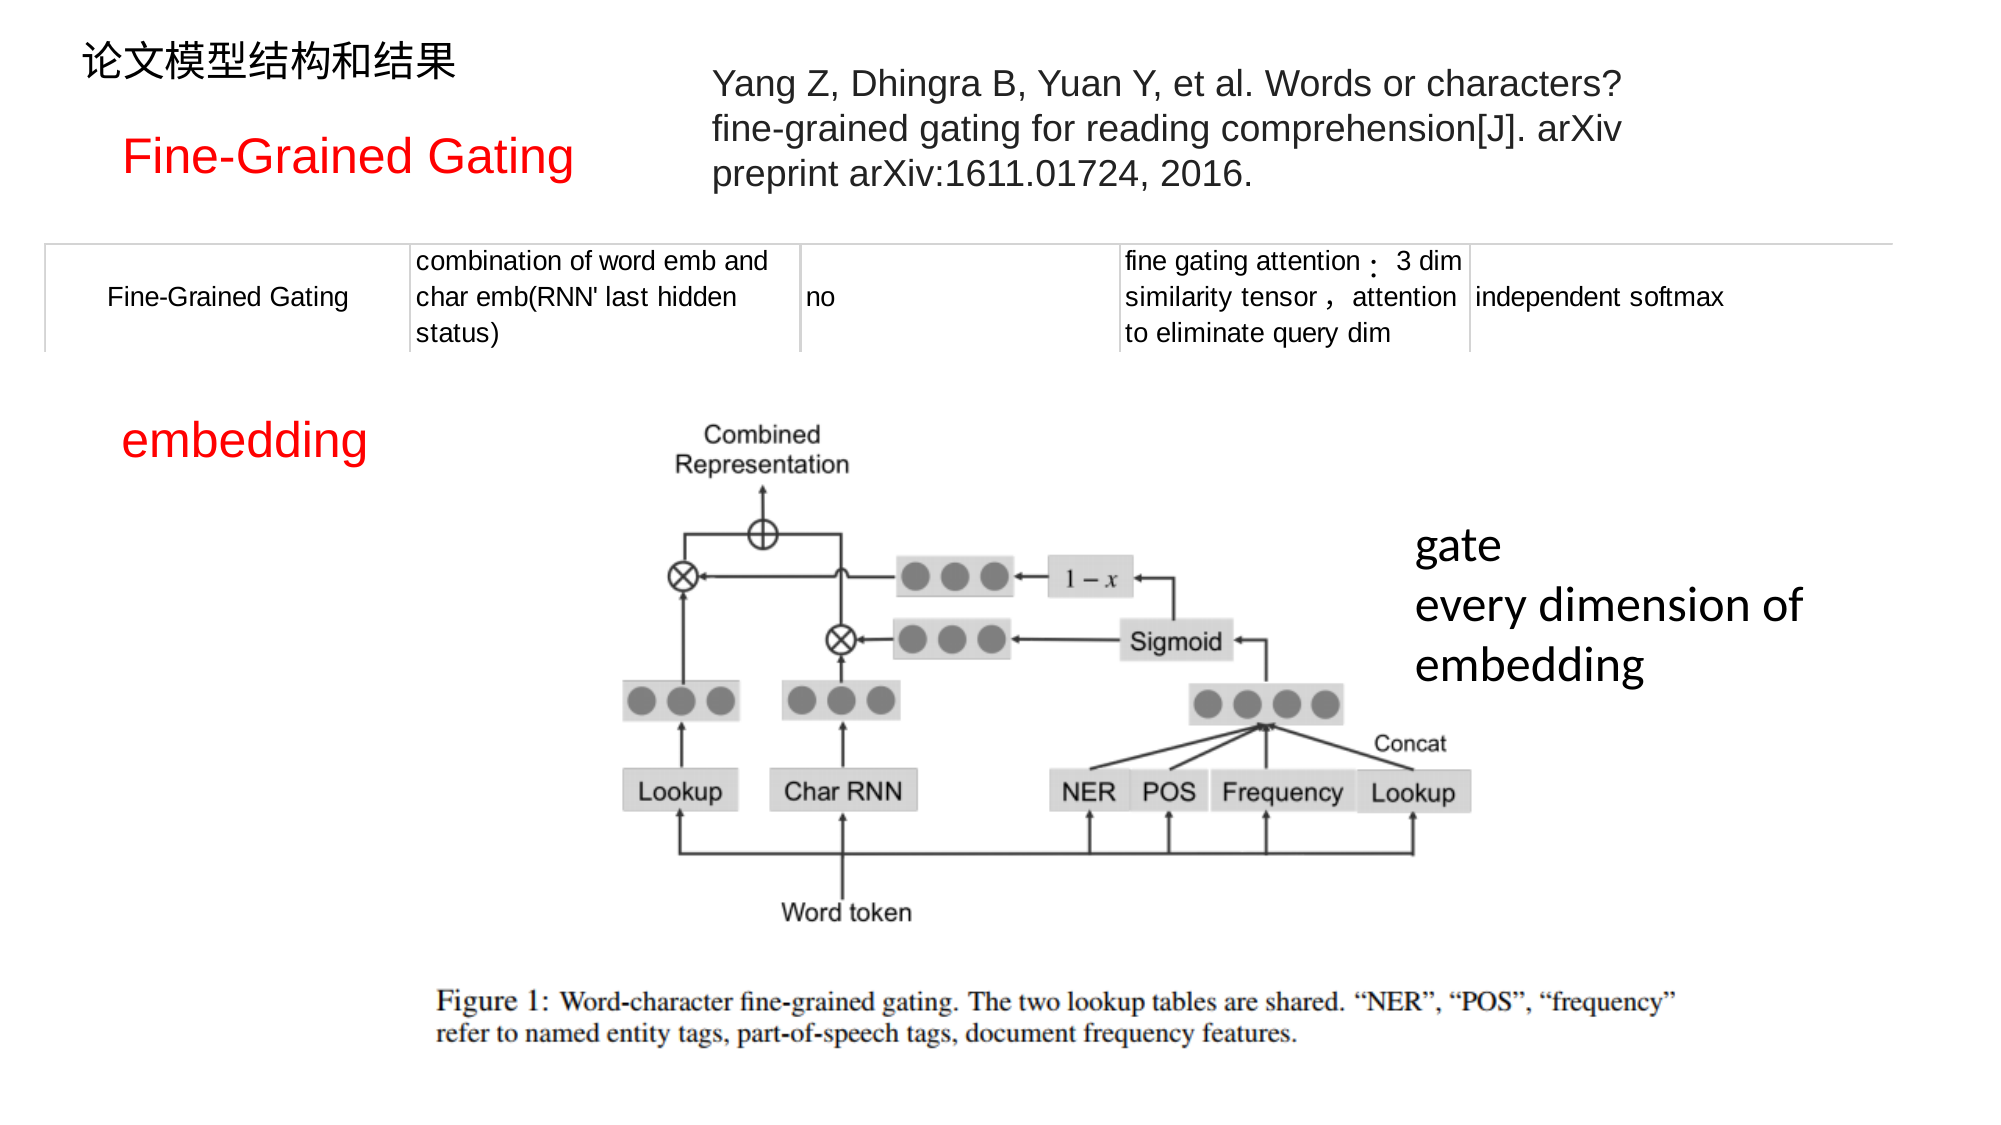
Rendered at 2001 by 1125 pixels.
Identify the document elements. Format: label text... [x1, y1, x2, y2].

text_box embedding [106, 400, 384, 476]
text_box Yang Z, Dhingra B, Yuan Y, et al. Words or characters? fine-grained gating for reading comprehension[J]. arXiv preprint arXiv:1611.01724, 2016. [697, 51, 1698, 201]
text_box gate every dimension of embedding [1722, 504, 1925, 699]
picture [44, 243, 1895, 354]
text_box Fine-Grained Gating [107, 116, 602, 192]
text_box 论文模型结构和结果 [66, 27, 473, 93]
picture [385, 422, 1722, 1064]
